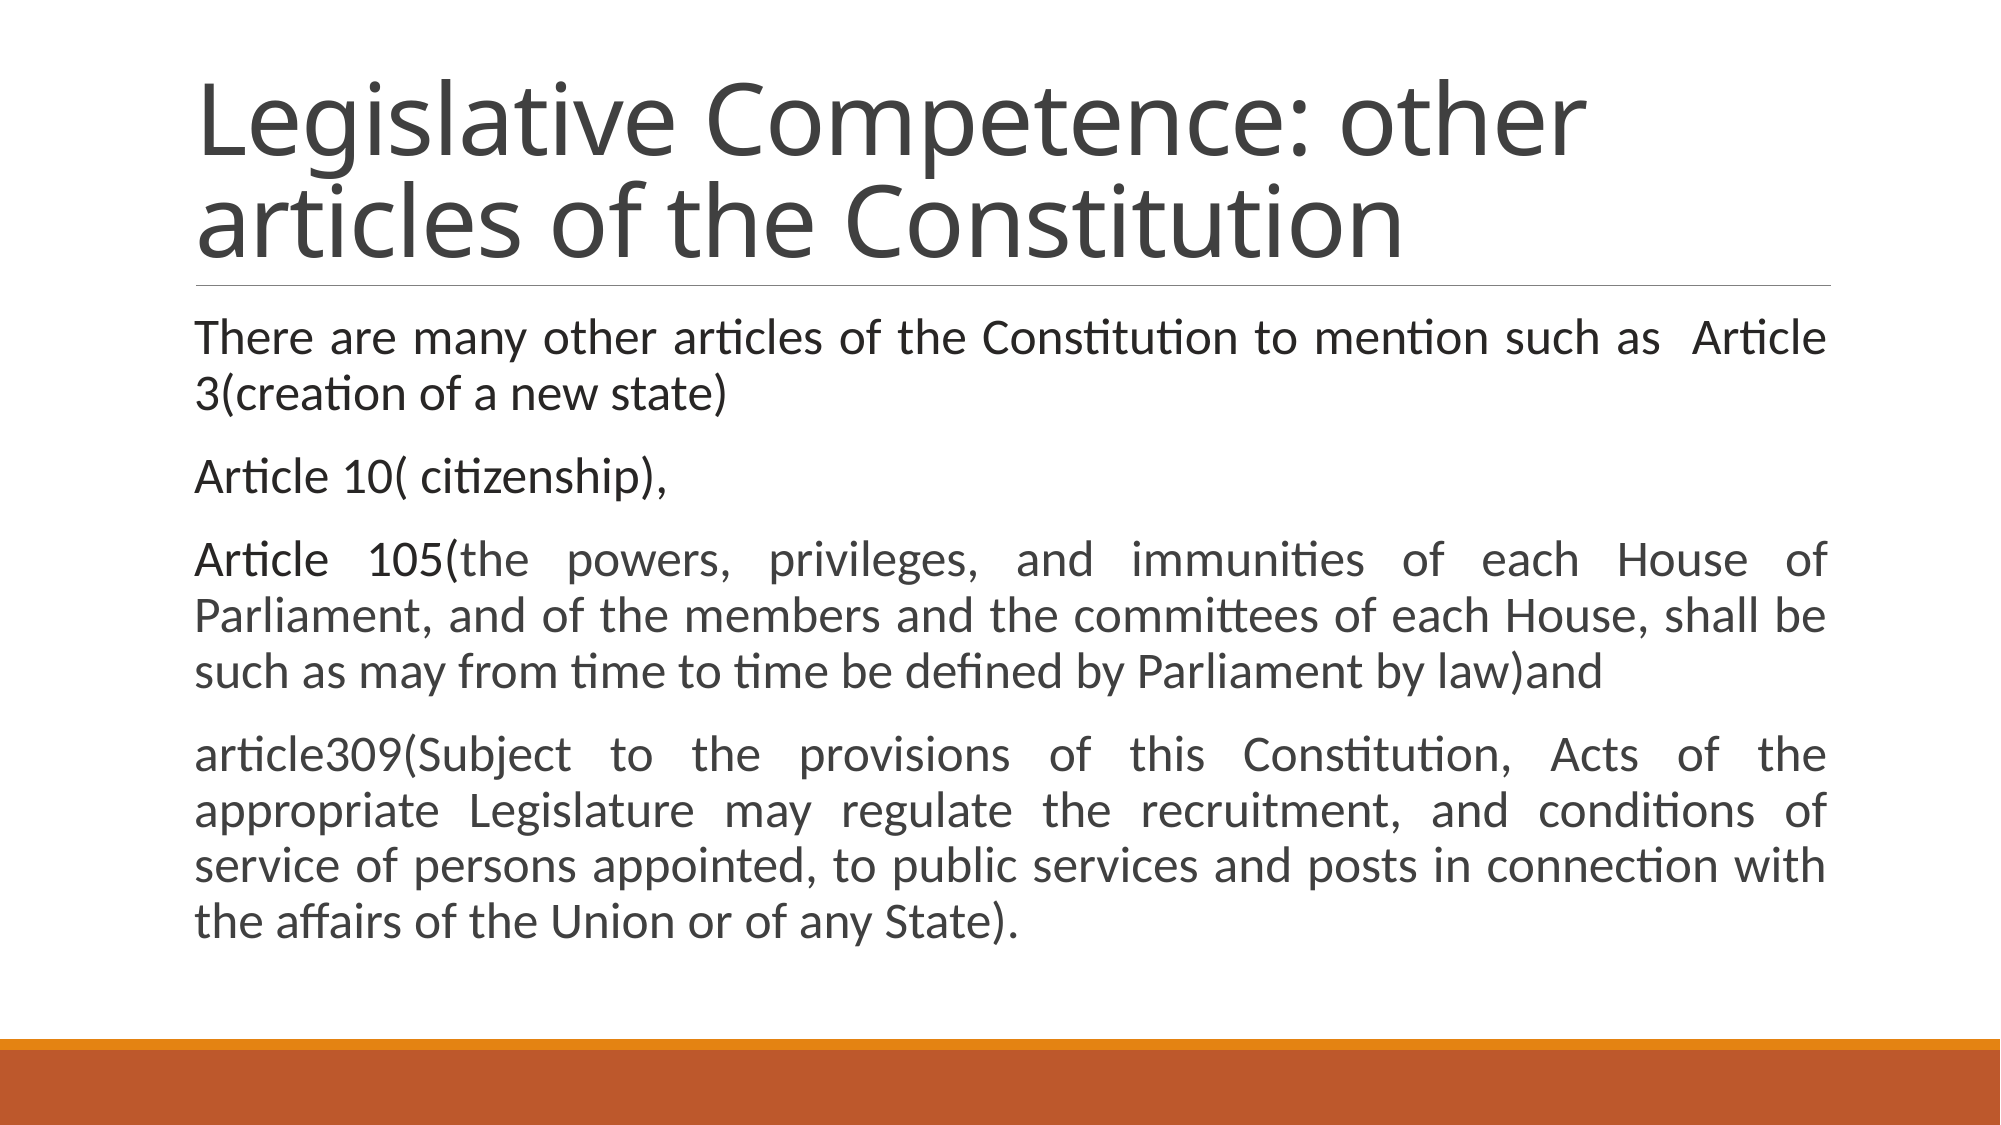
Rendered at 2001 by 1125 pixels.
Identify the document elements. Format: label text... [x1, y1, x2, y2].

title Legislative Competence: other articles of the Constitution [180, 47, 1830, 285]
list There are many other articles of the Constitution to mention such as Article 3(creation of a new state) Article 10( citizenship), Article 105(the powers, privileges, and immunities of each House of Parliament, and of the members and the committees of each House, shall be such as may from time to time be defined by Parliament by law)and article309(Subject to the provisions of this Constitution, Acts of the appropriate Legislature may regulate the recruitment, and conditions of service of persons appointed, to public services and posts in connection with the affairs of the Union or of any State). [180, 302, 1830, 963]
